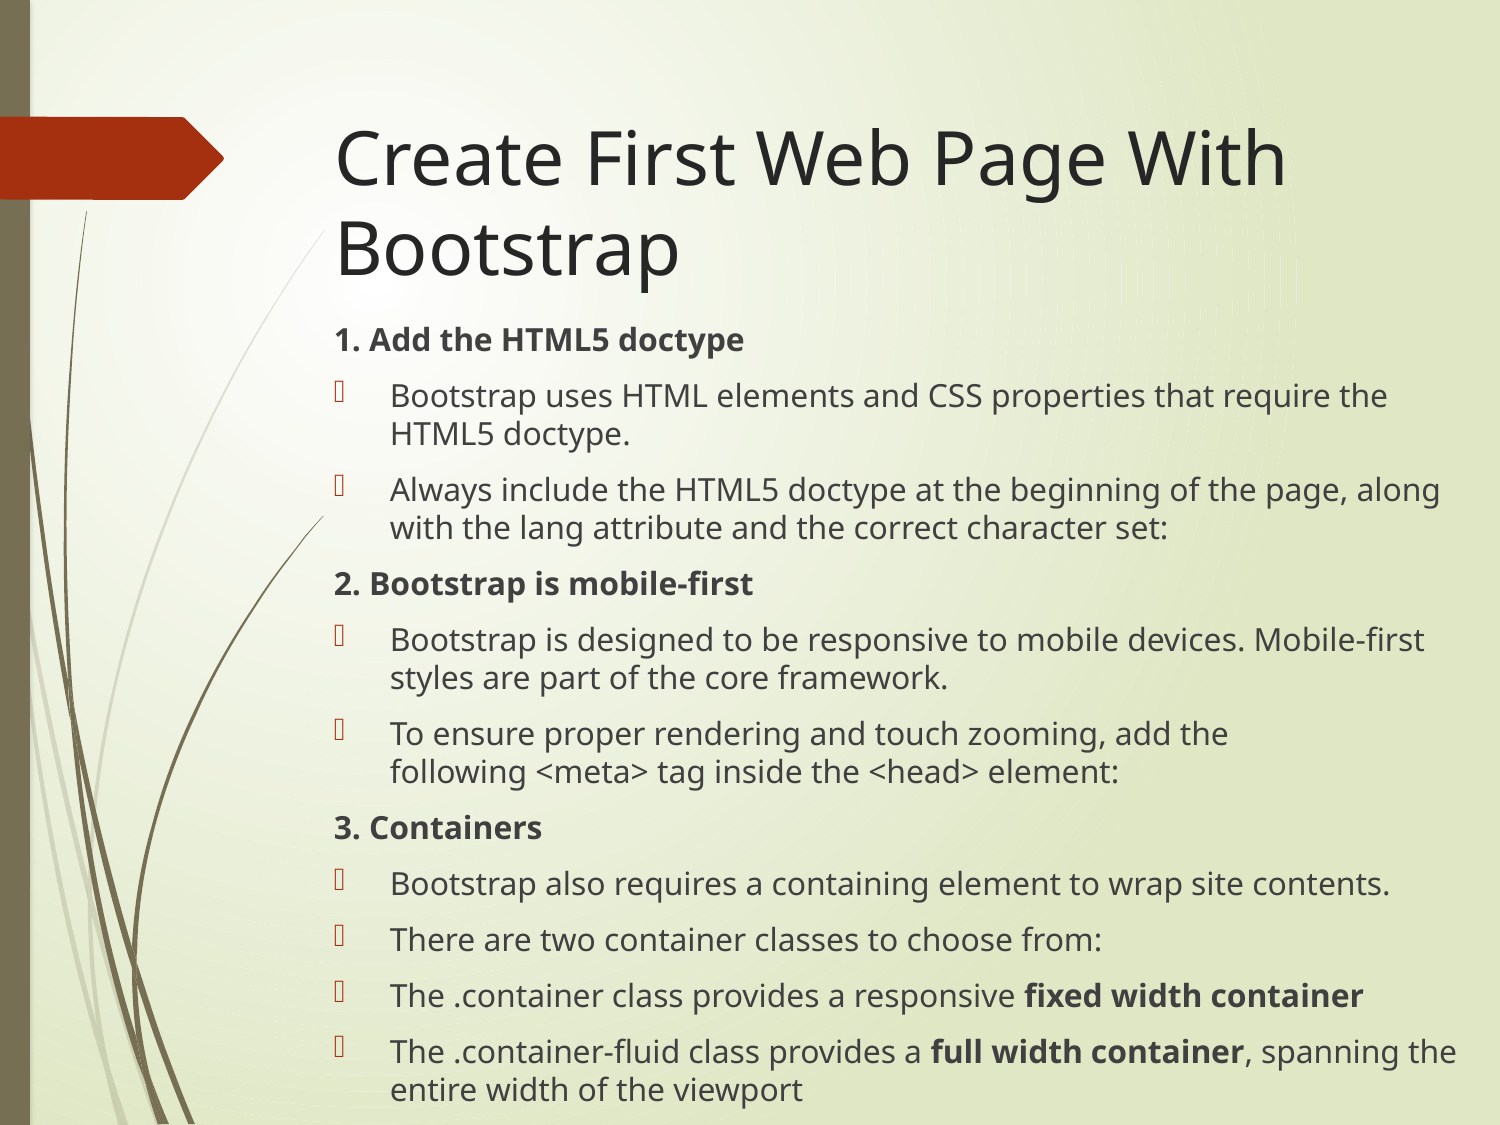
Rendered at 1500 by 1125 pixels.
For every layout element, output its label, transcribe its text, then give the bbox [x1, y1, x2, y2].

list 1. Add the HTML5 doctype Bootstrap uses HTML elements and CSS properties that require the HTML5 doctype. Always include the HTML5 doctype at the beginning of the page, along with the lang attribute and the correct character set: 2. Bootstrap is mobile-first Bootstrap is designed to be responsive to mobile devices. Mobile-first styles are part of the core framework. To ensure proper rendering and touch zooming, add the following <meta> tag inside the <head> element: 3. Containers Bootstrap also requires a containing element to wrap site contents. There are two container classes to choose from: The .container class provides a responsive fixed width container The .container-fluid class provides a full width container, spanning the entire width of the viewport [318, 312, 1500, 1125]
title Create First Web Page With Bootstrap [319, 102, 1400, 312]
